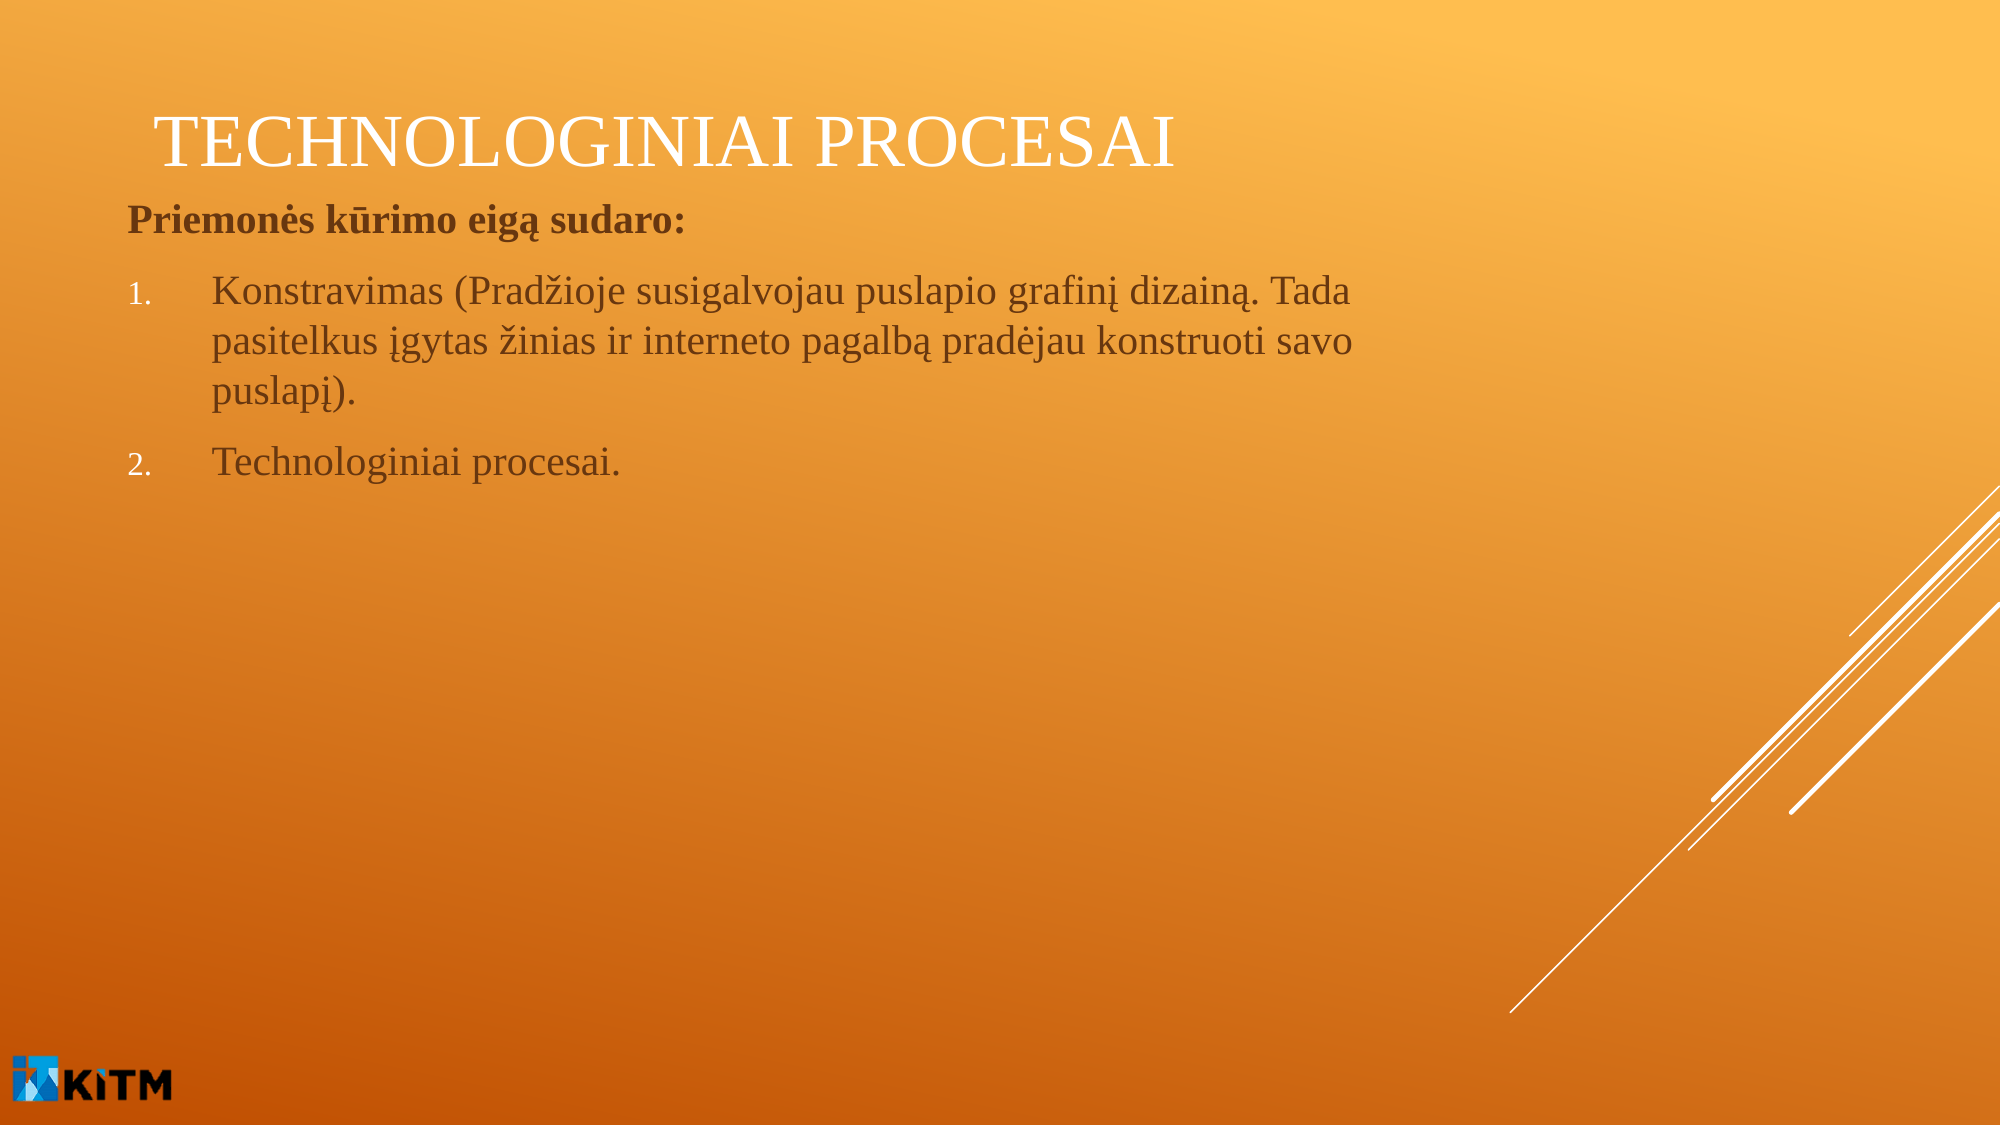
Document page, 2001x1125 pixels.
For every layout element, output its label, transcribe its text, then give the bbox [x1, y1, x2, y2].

picture [11, 1054, 179, 1104]
list Priemonės kūrimo eigą sudaro: Konstravimas (Pradžioje susigalvojau puslapio grafinį dizainą. Tada pasitelkus įgytas žinias ir interneto pagalbą pradėjau konstruoti savo puslapį). Technologiniai procesai. [112, 112, 1513, 706]
title Technologiniai procesai [138, 27, 1864, 246]
